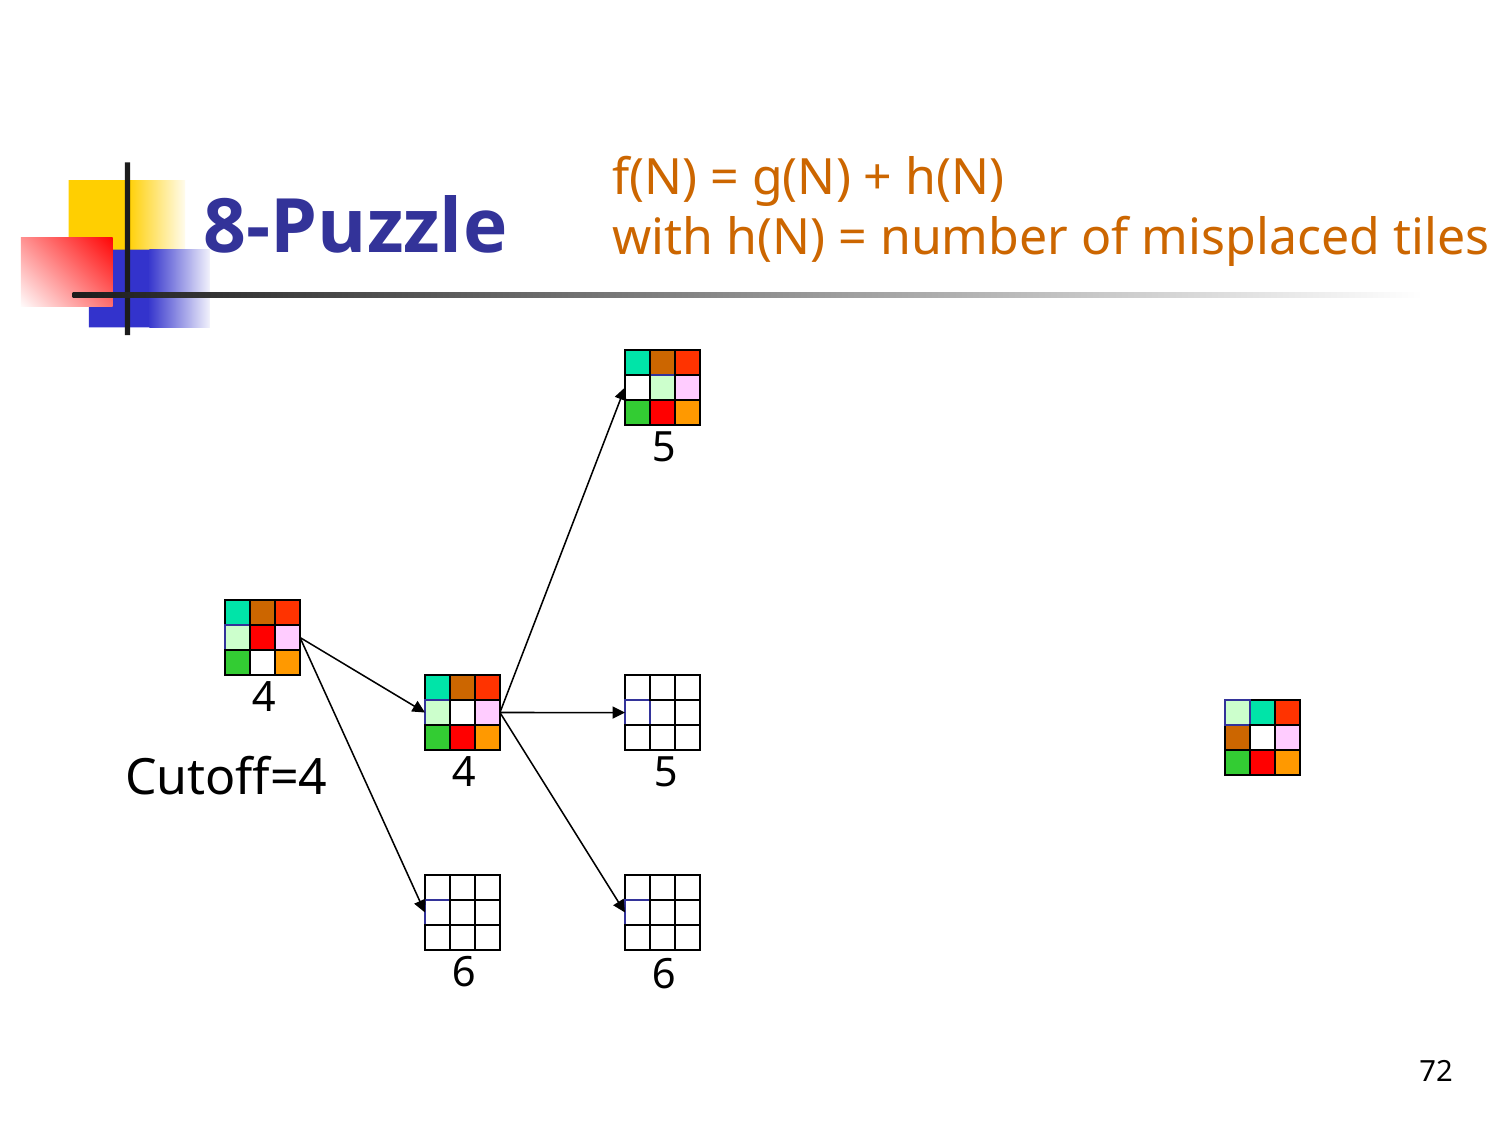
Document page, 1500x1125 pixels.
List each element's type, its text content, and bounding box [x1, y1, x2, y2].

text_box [299, 637, 494, 1003]
slide_number 72 [1154, 1023, 1468, 1100]
text_box Cutoff=4 [110, 737, 294, 813]
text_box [499, 808, 701, 1005]
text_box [499, 719, 701, 803]
text_box f(N) = g(N) + h(N) with h(N) = number of misplaced tiles [597, 137, 1500, 273]
title 8-Puzzle [188, 34, 1468, 276]
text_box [1224, 699, 1301, 776]
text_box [224, 599, 301, 728]
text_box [499, 349, 701, 713]
